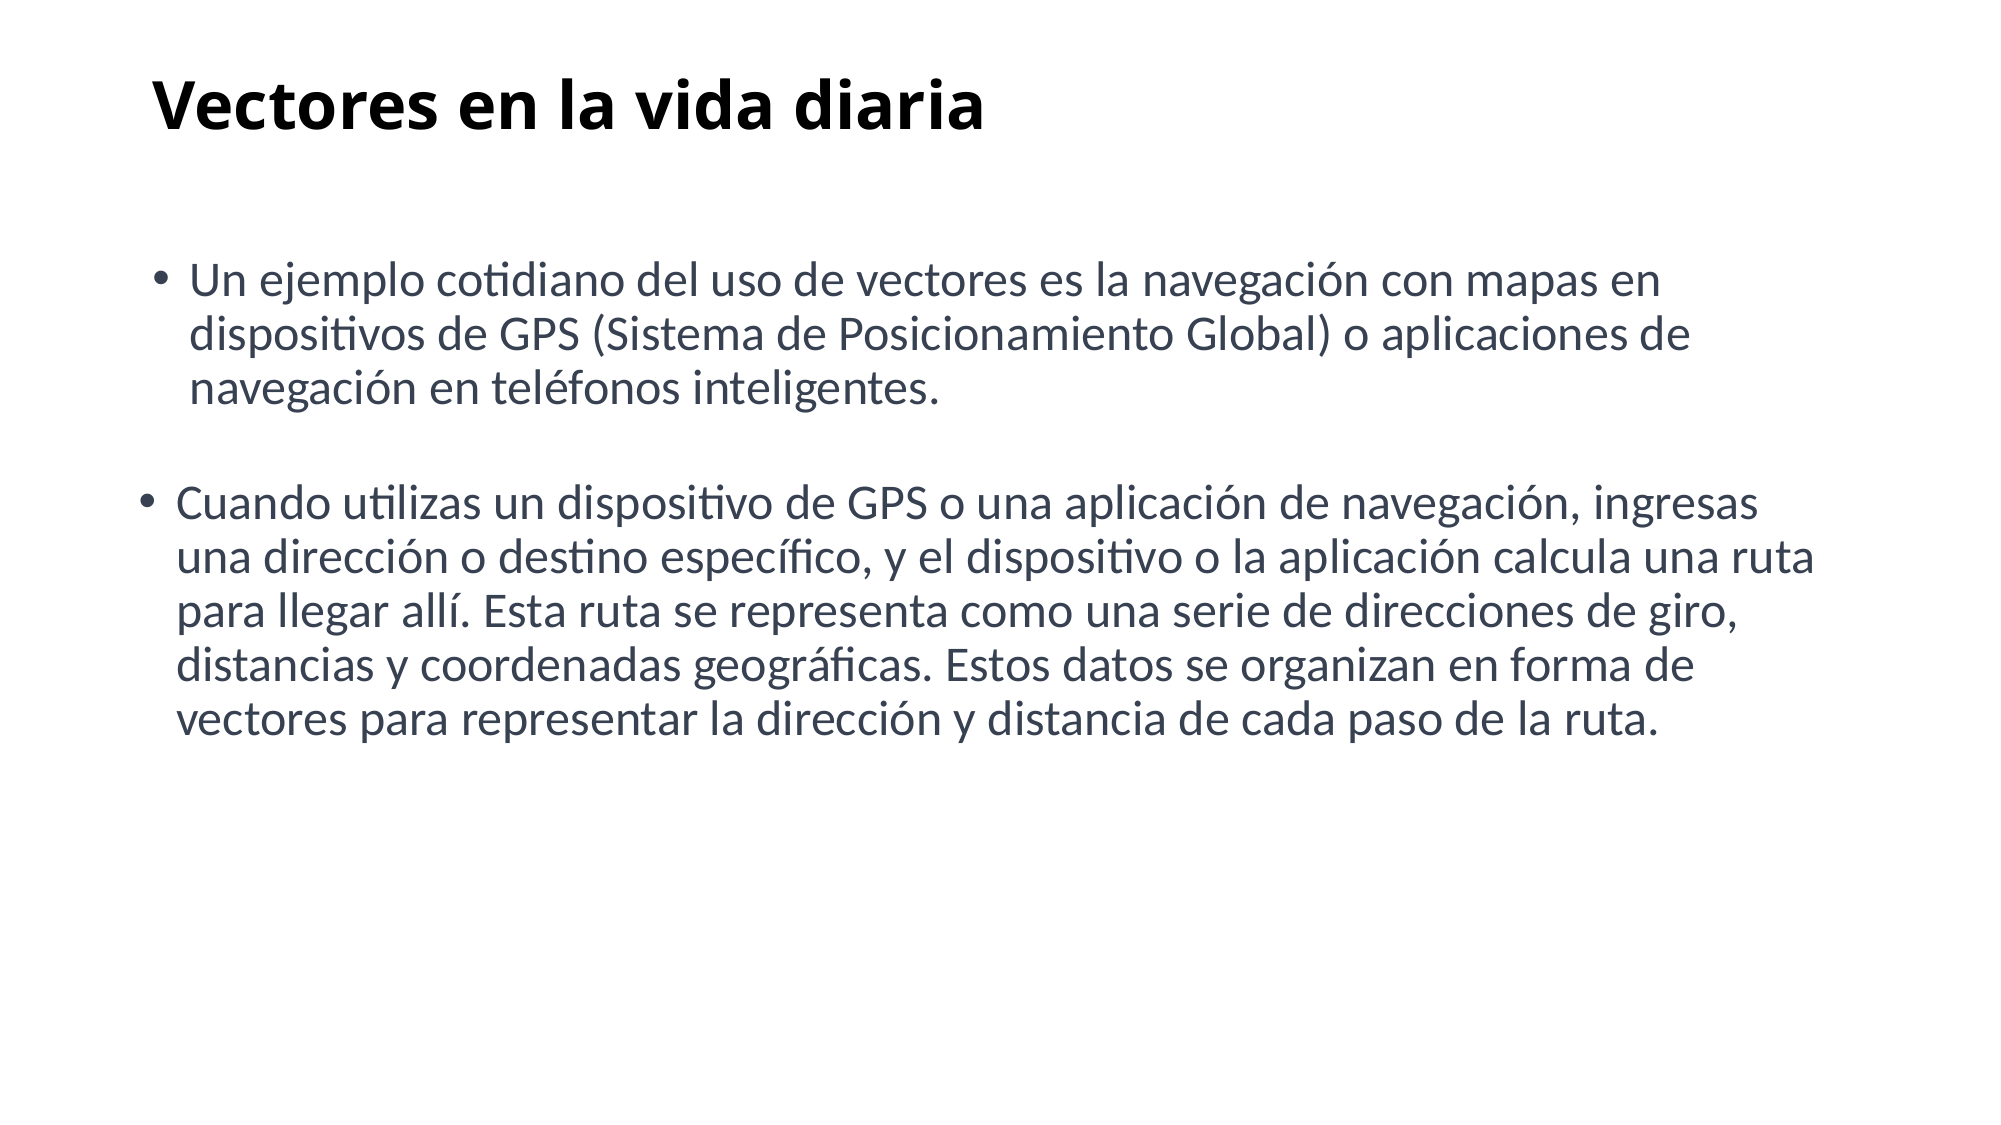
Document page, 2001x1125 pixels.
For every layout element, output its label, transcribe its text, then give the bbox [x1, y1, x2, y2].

text_box Cuando utilizas un dispositivo de GPS o una aplicación de navegación, ingresas una dirección o destino específico, y el dispositivo o la aplicación calcula una ruta para llegar allí. Esta ruta se representa como una serie de direcciones de giro, distancias y coordenadas geográficas. Estos datos se organizan en forma de vectores para representar la dirección y distancia de cada paso de la ruta. [123, 468, 1849, 798]
title Vectores en la vida diaria [137, 59, 1863, 157]
list Un ejemplo cotidiano del uso de vectores es la navegación con mapas en dispositivos de GPS (Sistema de Posicionamiento Global) o aplicaciones de navegación en teléfonos inteligentes. [137, 245, 1863, 469]
